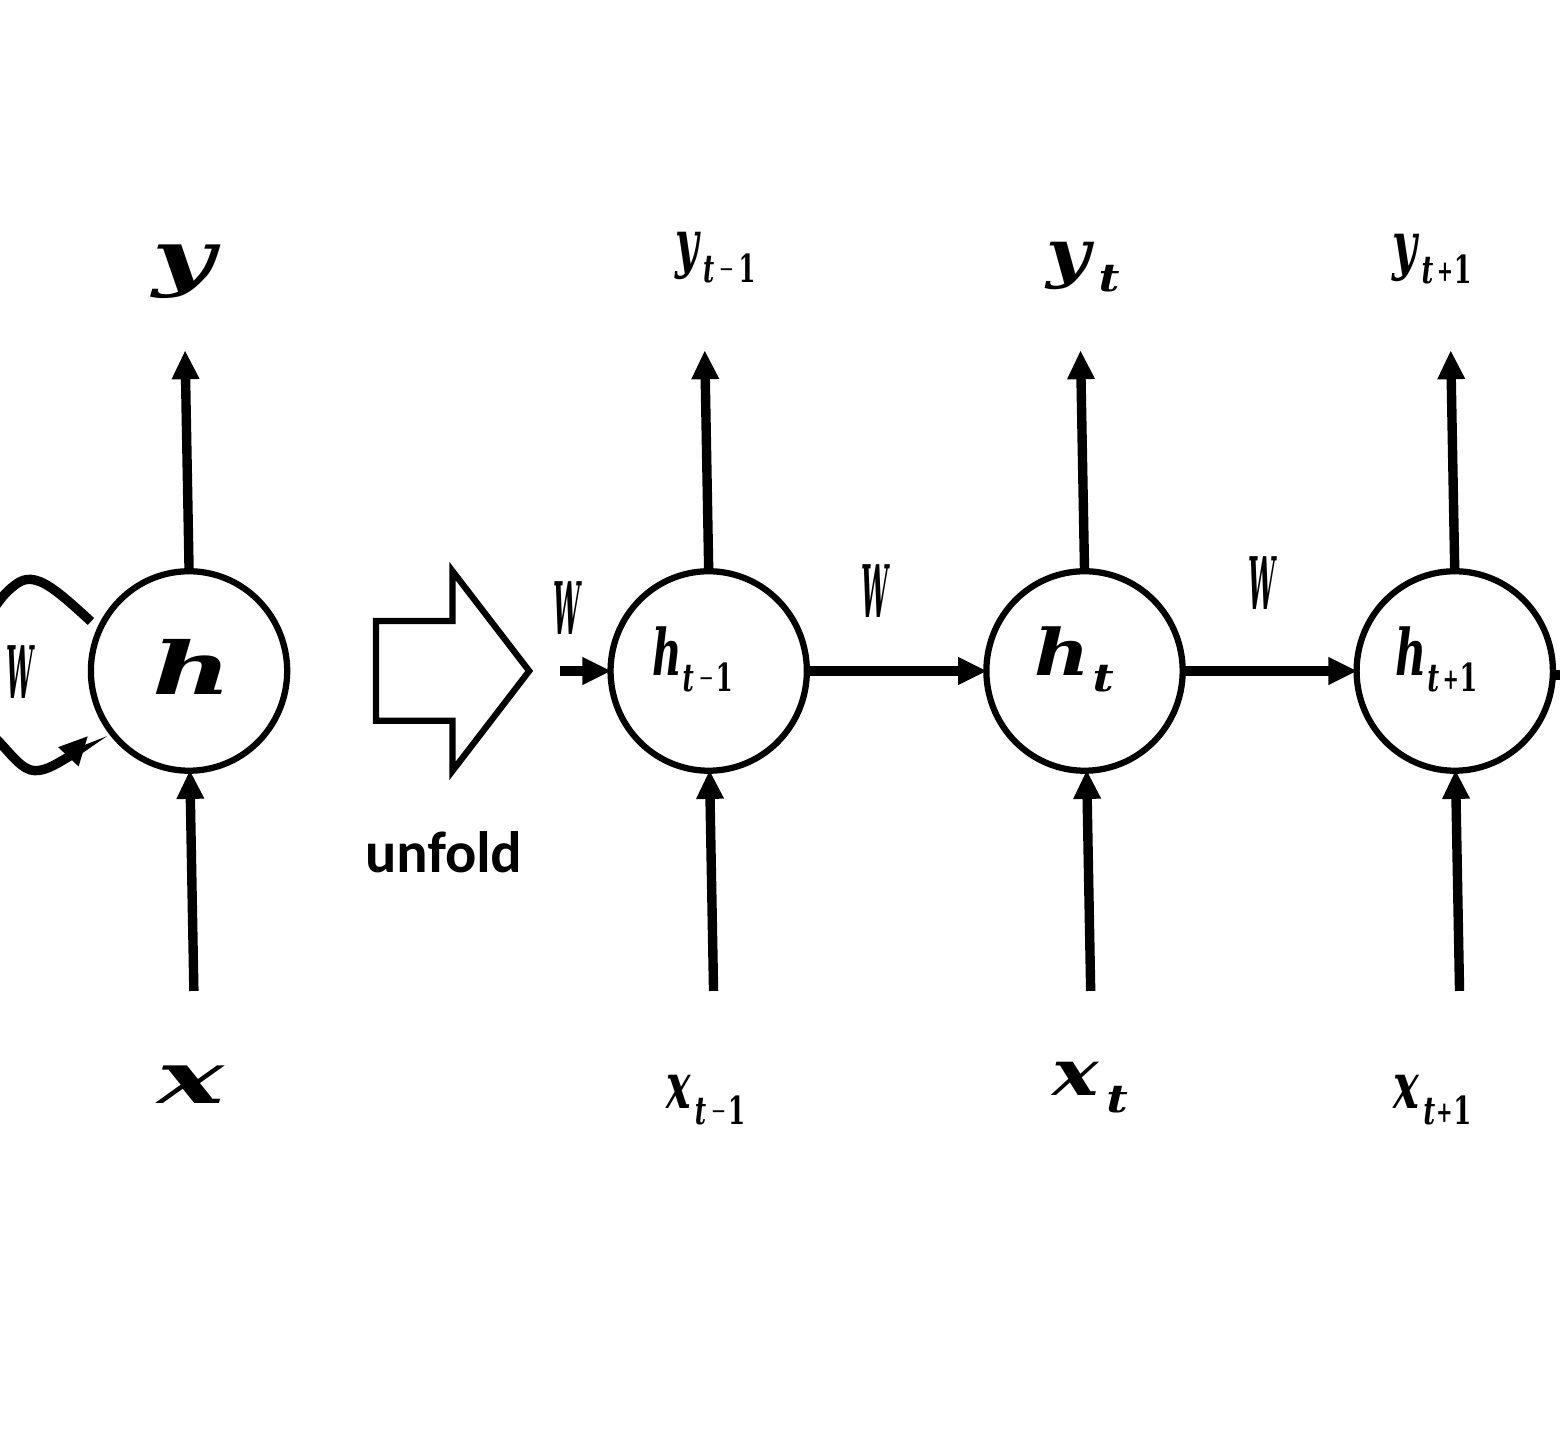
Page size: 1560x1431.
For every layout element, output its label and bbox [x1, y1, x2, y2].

text_box [0, 209, 1560, 1133]
